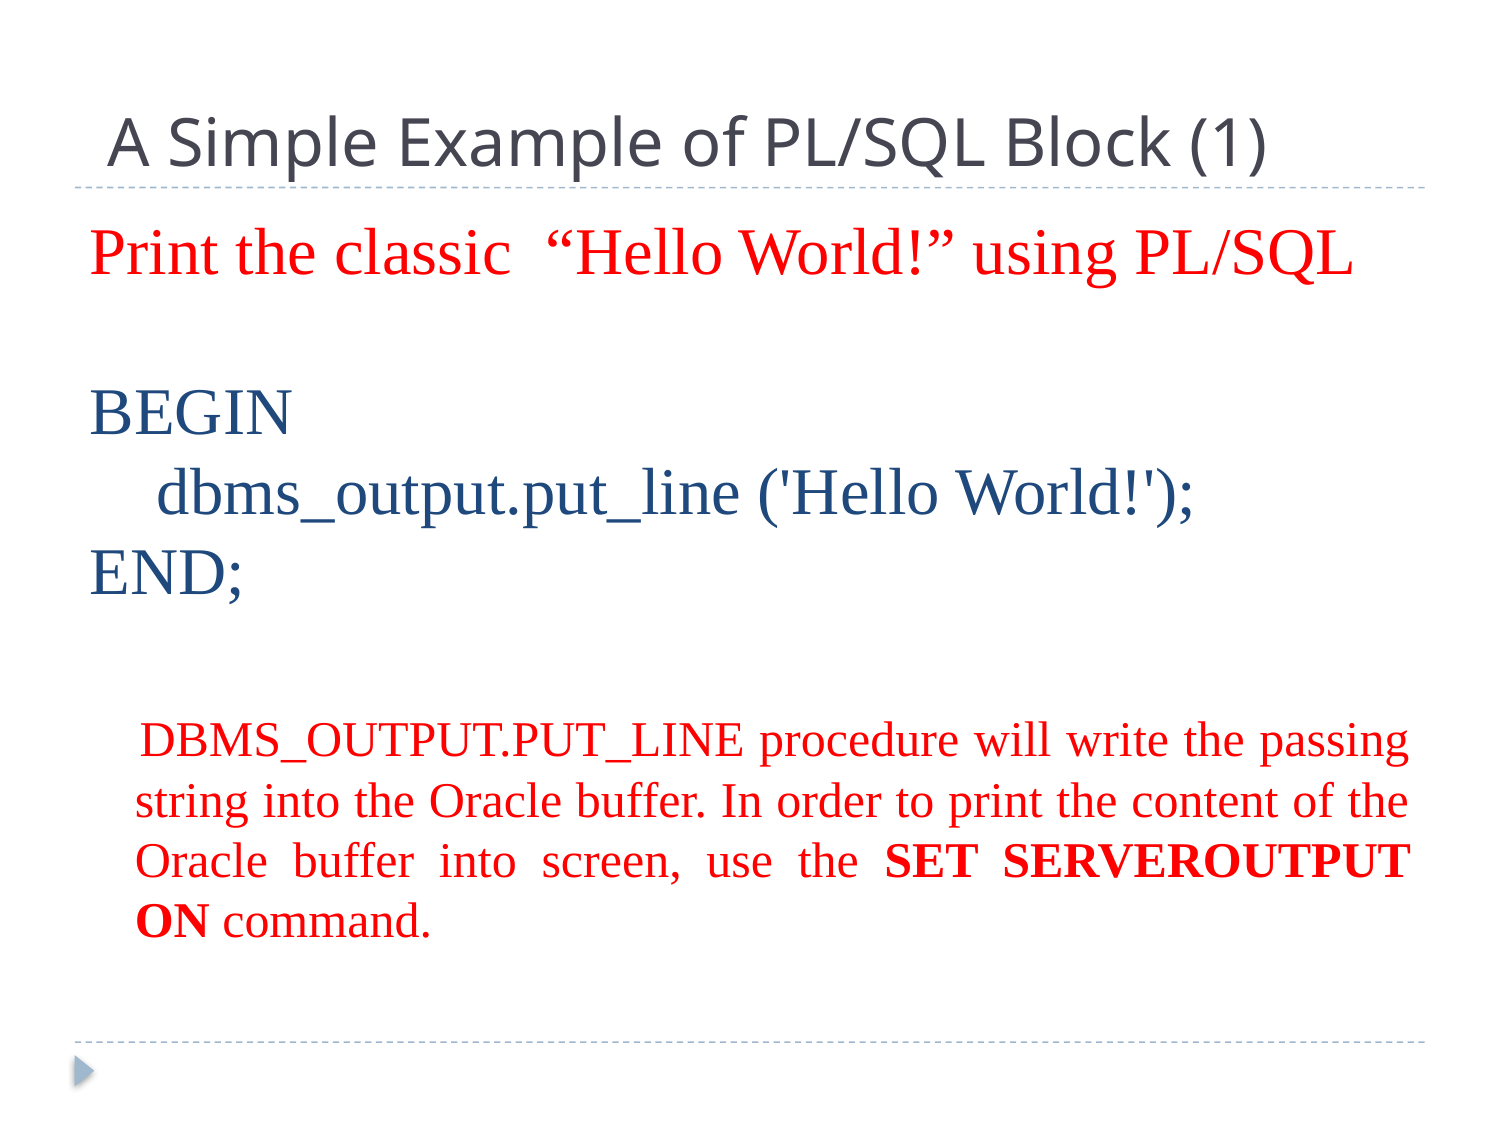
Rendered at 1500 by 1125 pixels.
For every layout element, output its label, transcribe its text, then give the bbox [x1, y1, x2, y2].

list Print the classic “Hello World!” using PL/SQL BEGIN dbms_output.put_line ('Hello World!'); END; DBMS_OUTPUT.PUT_LINE procedure will write the passing string into the Oracle buffer. In order to print the content of the Oracle buffer into screen, use the SET SERVEROUTPUT ON command. [75, 200, 1425, 1010]
title A Simple Example of PL/SQL Block (1) [75, 24, 1425, 188]
